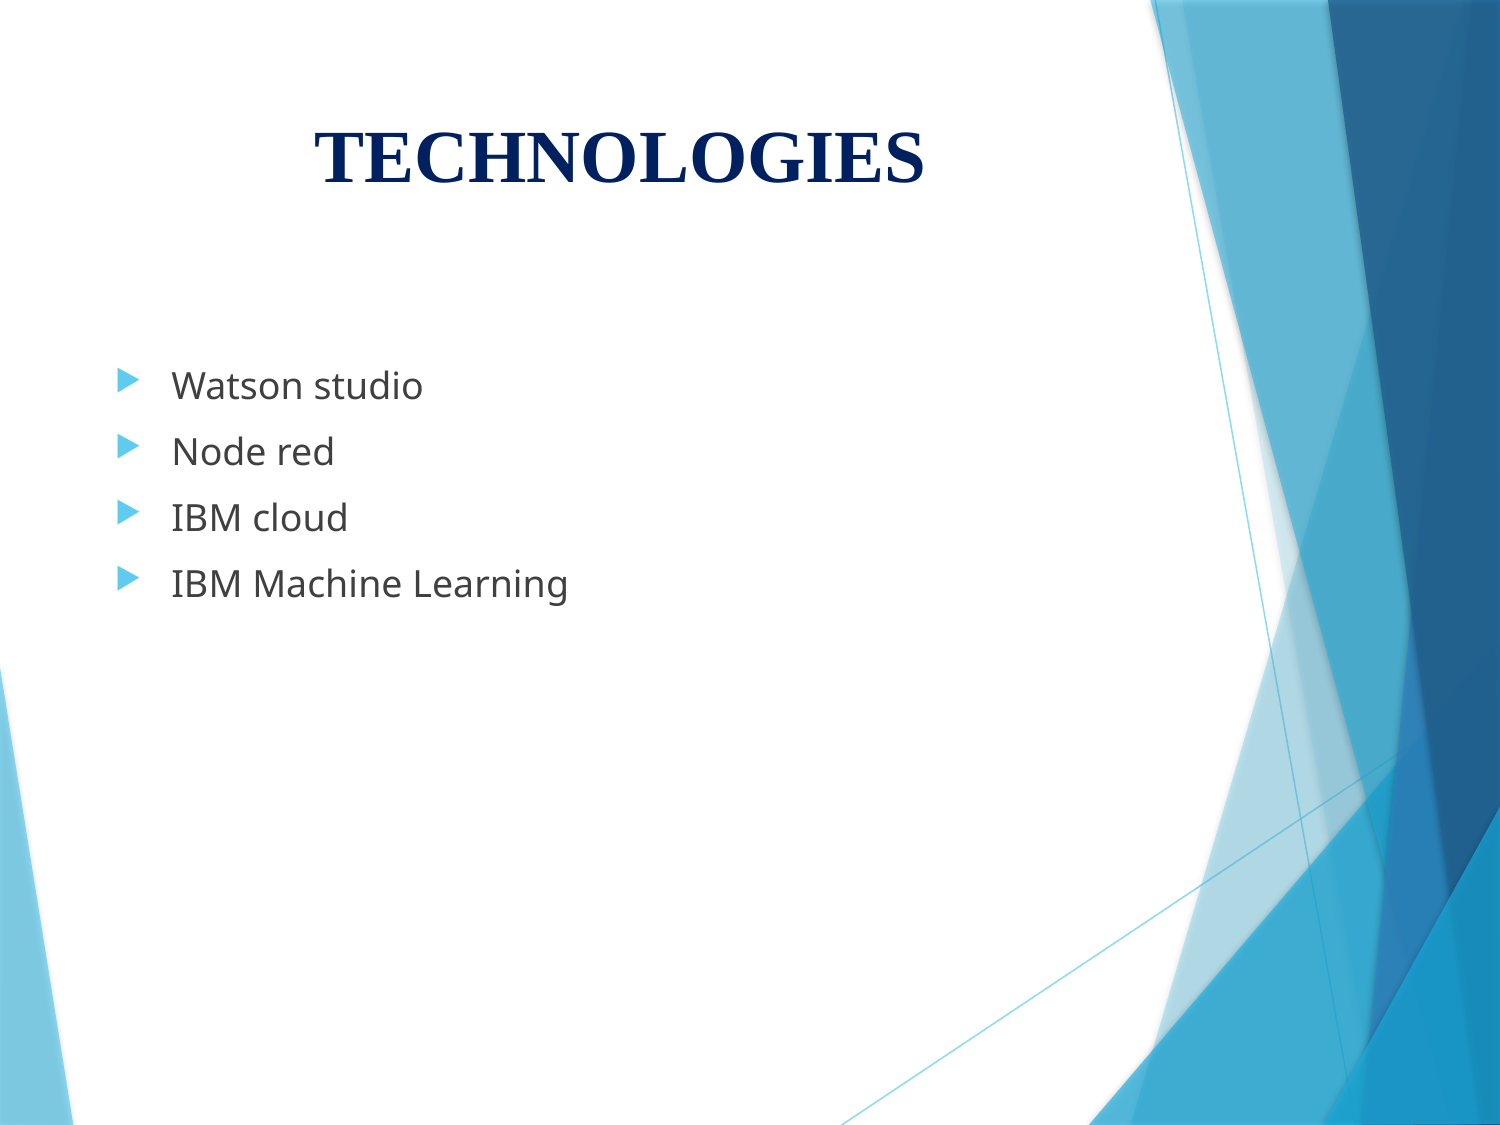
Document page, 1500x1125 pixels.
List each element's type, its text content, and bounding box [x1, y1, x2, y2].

list Watson studio Node red IBM cloud IBM Machine Learning [99, 354, 1142, 992]
title TECHNOLOGIES [99, 99, 1142, 317]
